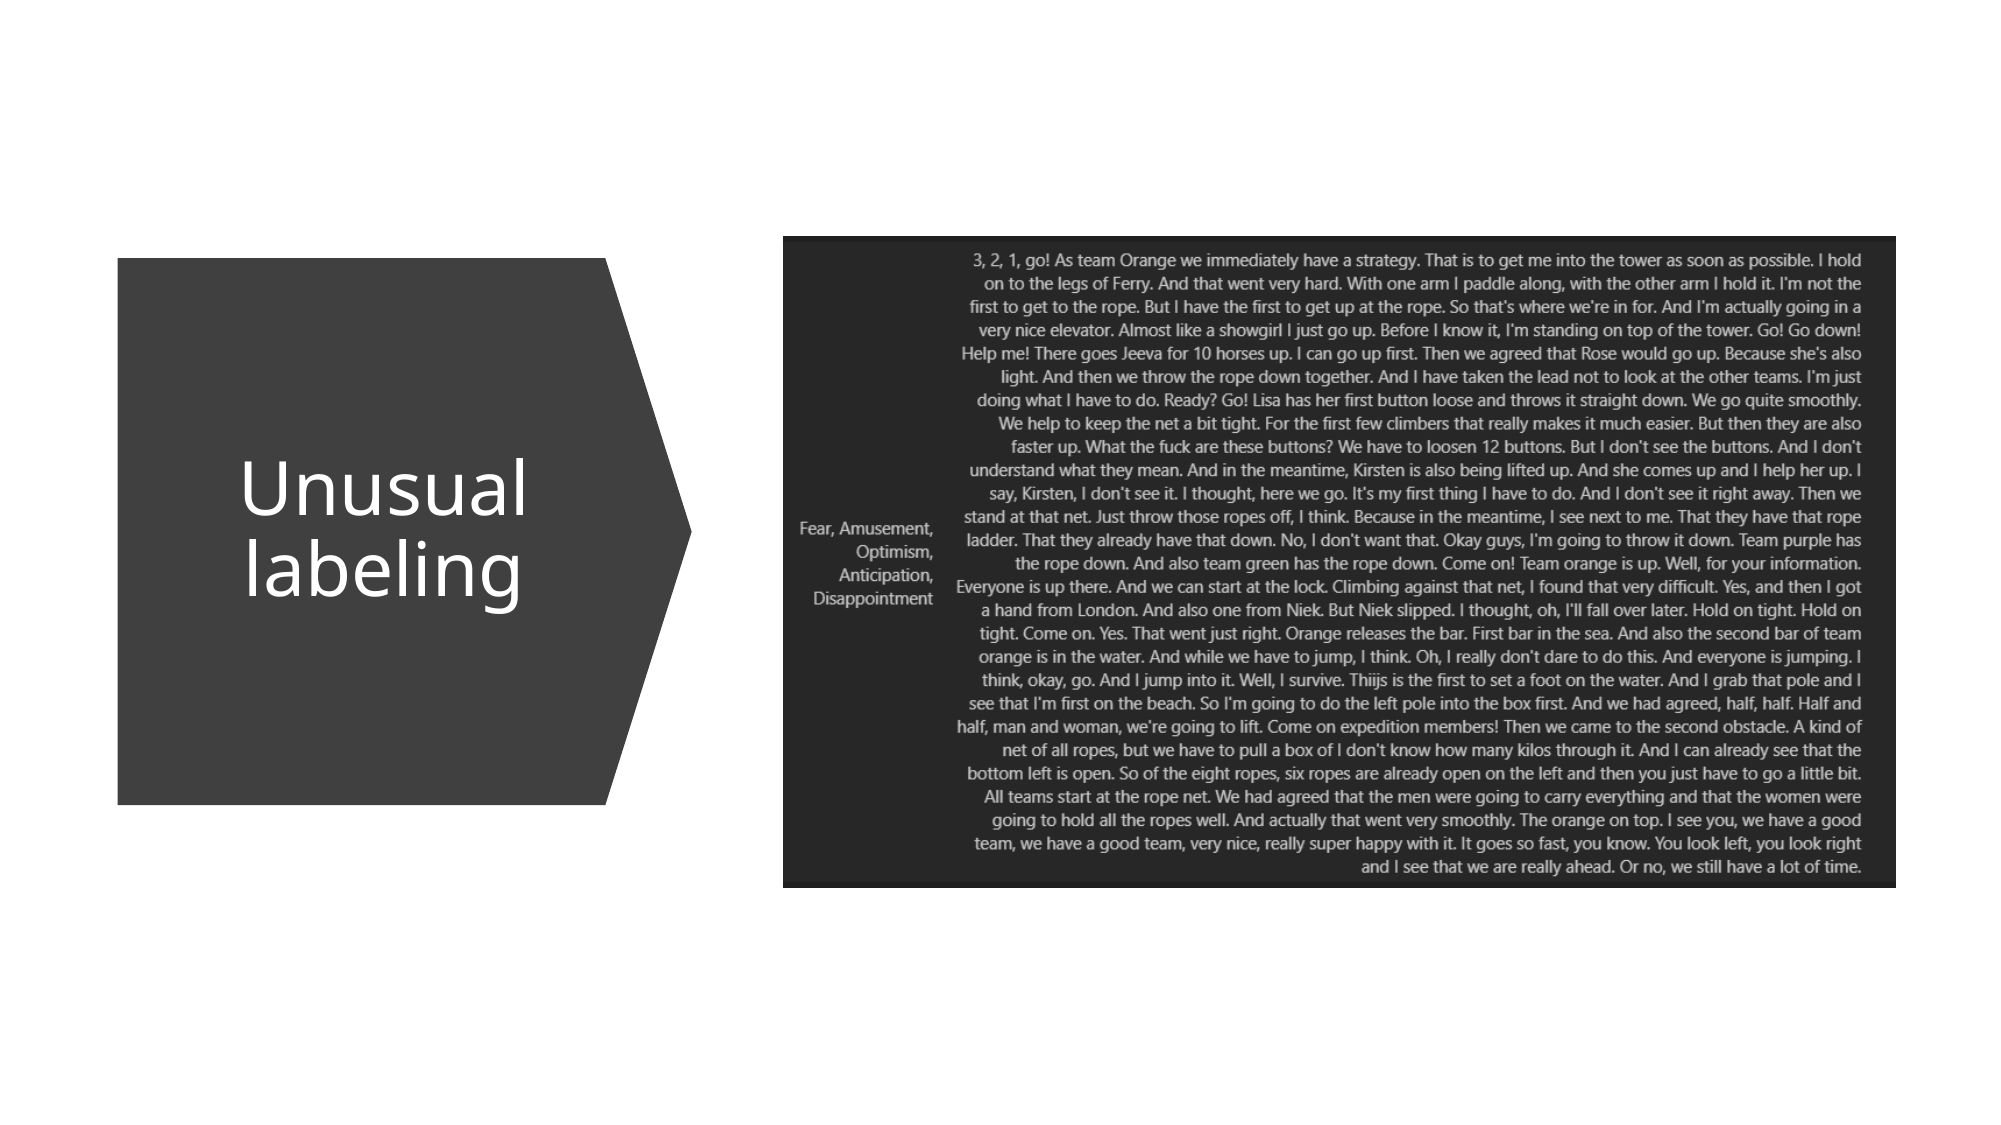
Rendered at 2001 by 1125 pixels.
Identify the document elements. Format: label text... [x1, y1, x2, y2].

text_box [116, 256, 694, 807]
picture [783, 236, 1897, 889]
title Unusual labeling [168, 322, 601, 741]
